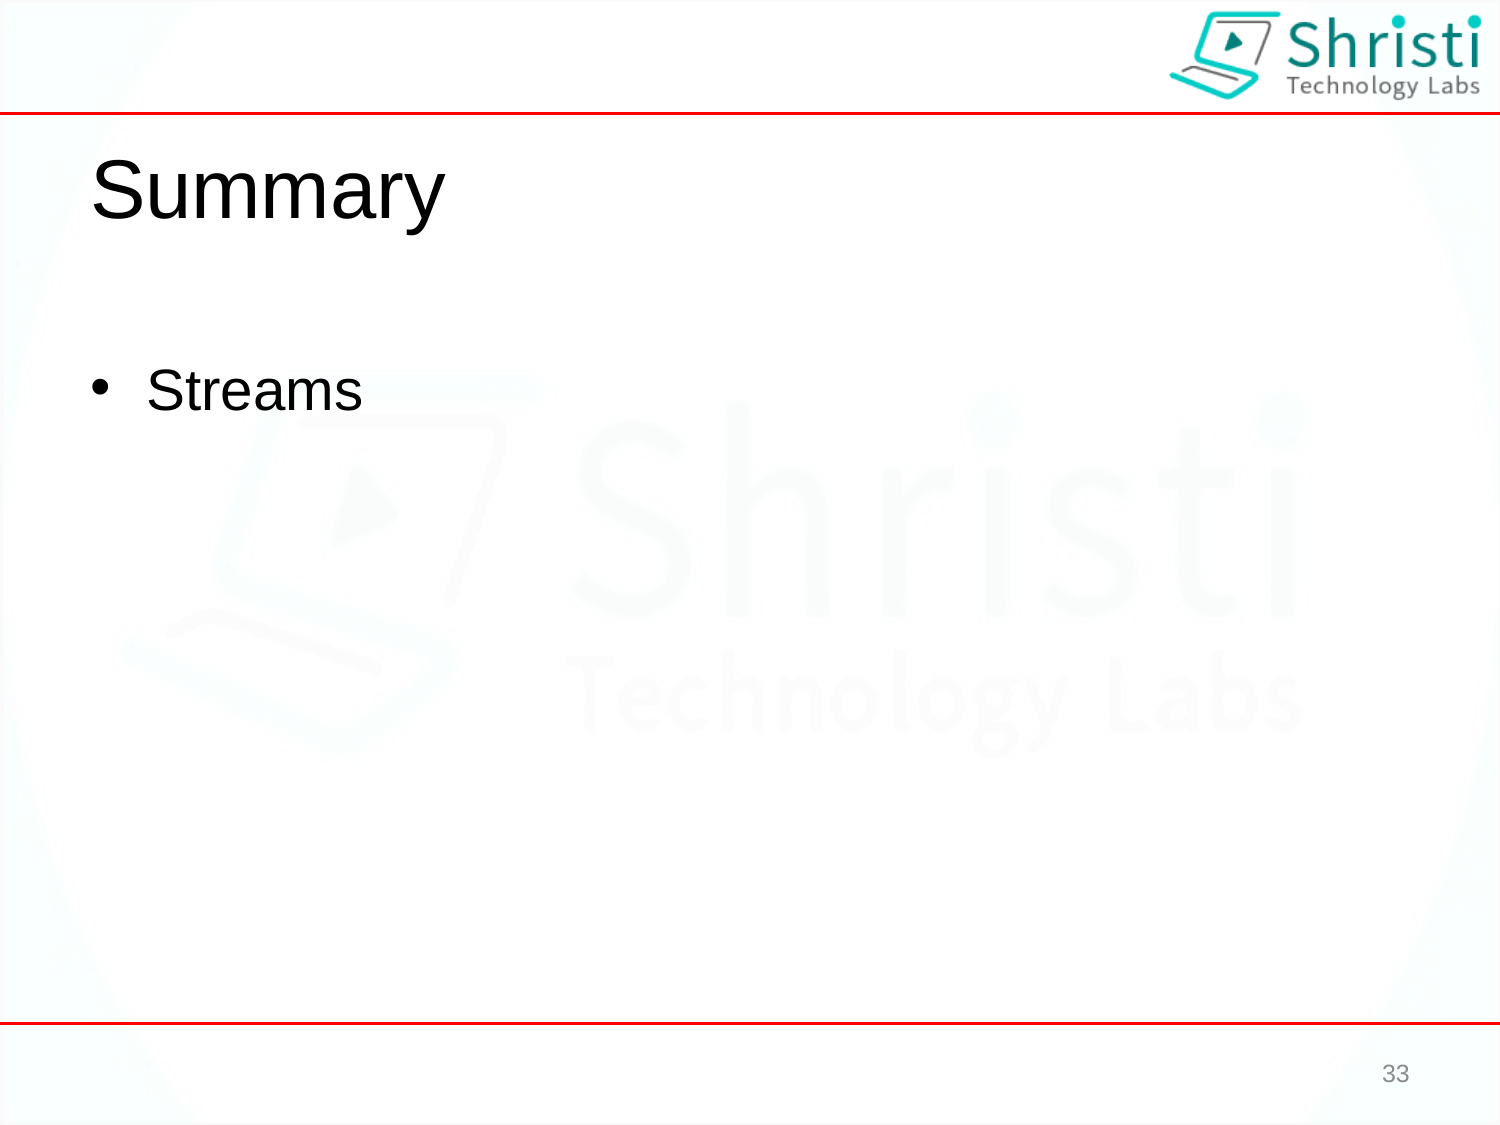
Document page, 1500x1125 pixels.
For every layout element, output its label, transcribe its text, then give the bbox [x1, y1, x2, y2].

picture [1169, 8, 1483, 102]
list Streams [74, 262, 1426, 1006]
slide_number 33 [1074, 1042, 1425, 1103]
title Summary [74, 136, 1426, 233]
